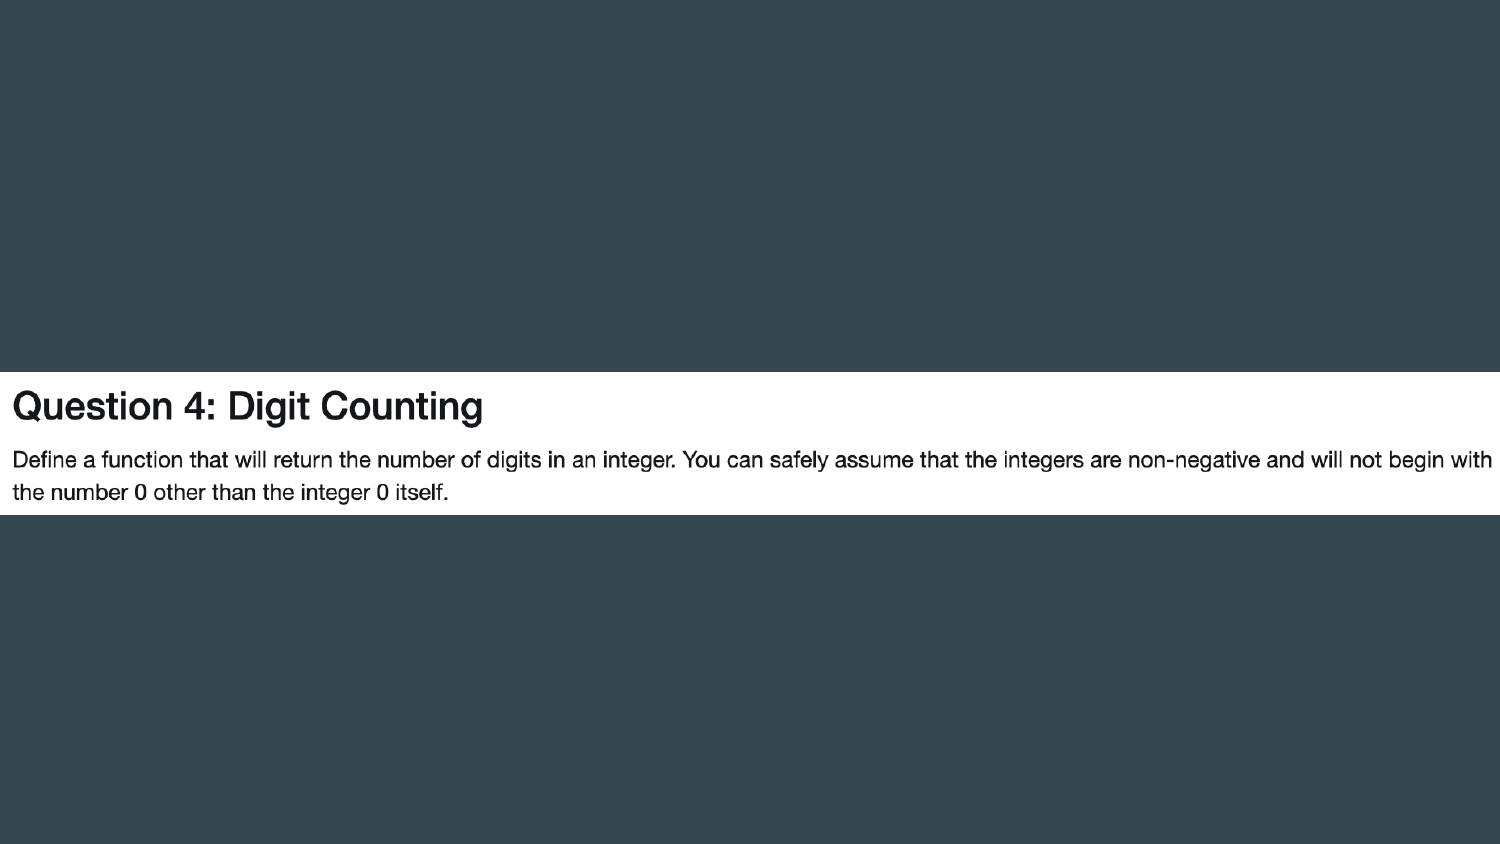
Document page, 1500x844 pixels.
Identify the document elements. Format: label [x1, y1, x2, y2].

picture [0, 372, 1500, 515]
